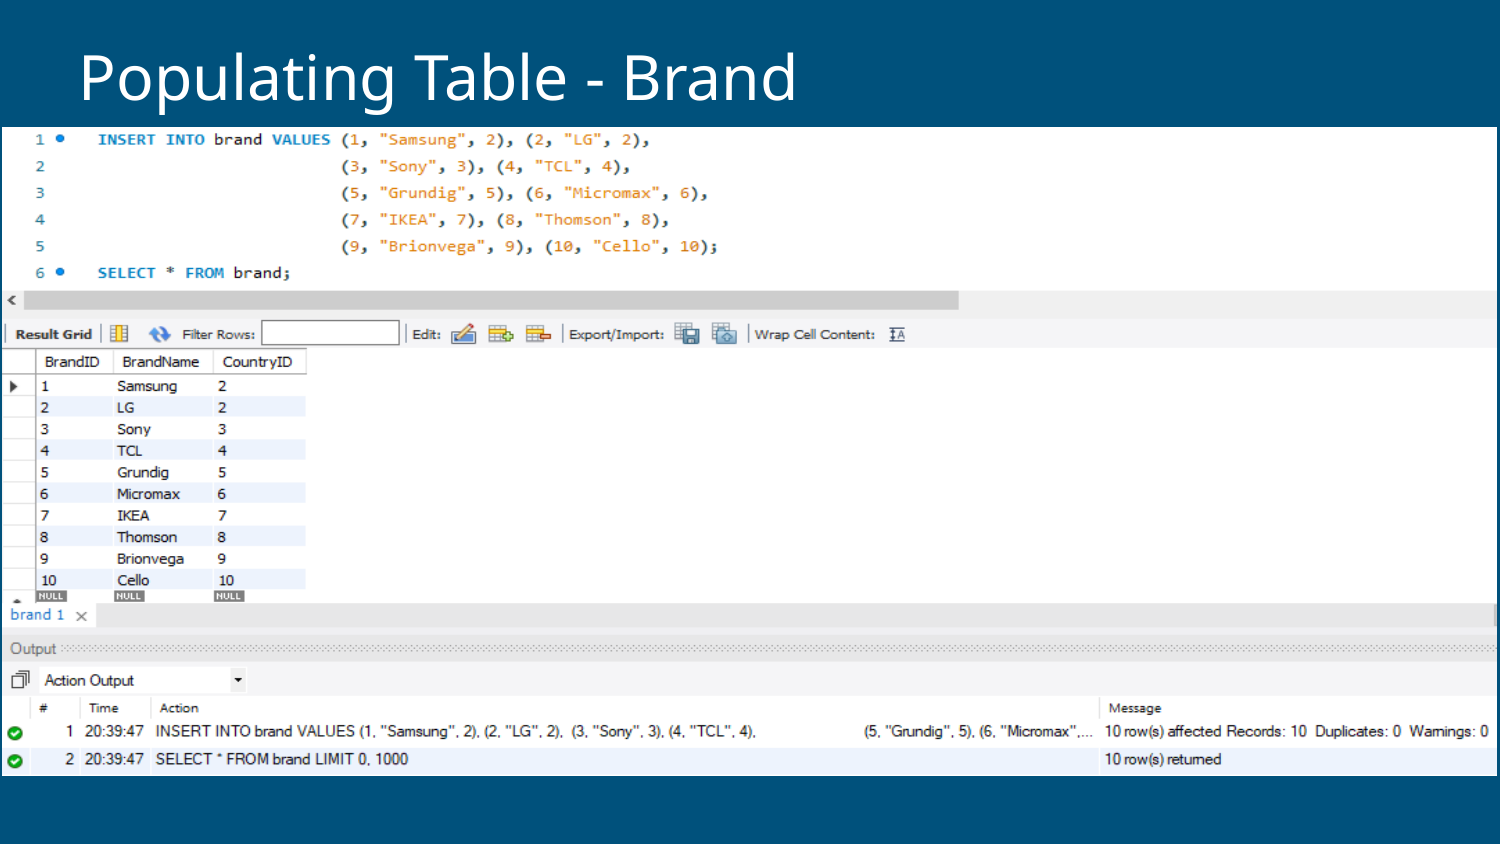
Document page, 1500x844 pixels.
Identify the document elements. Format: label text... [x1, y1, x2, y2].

picture [3, 128, 1496, 775]
title Populating Table - Brand [63, 15, 1437, 126]
